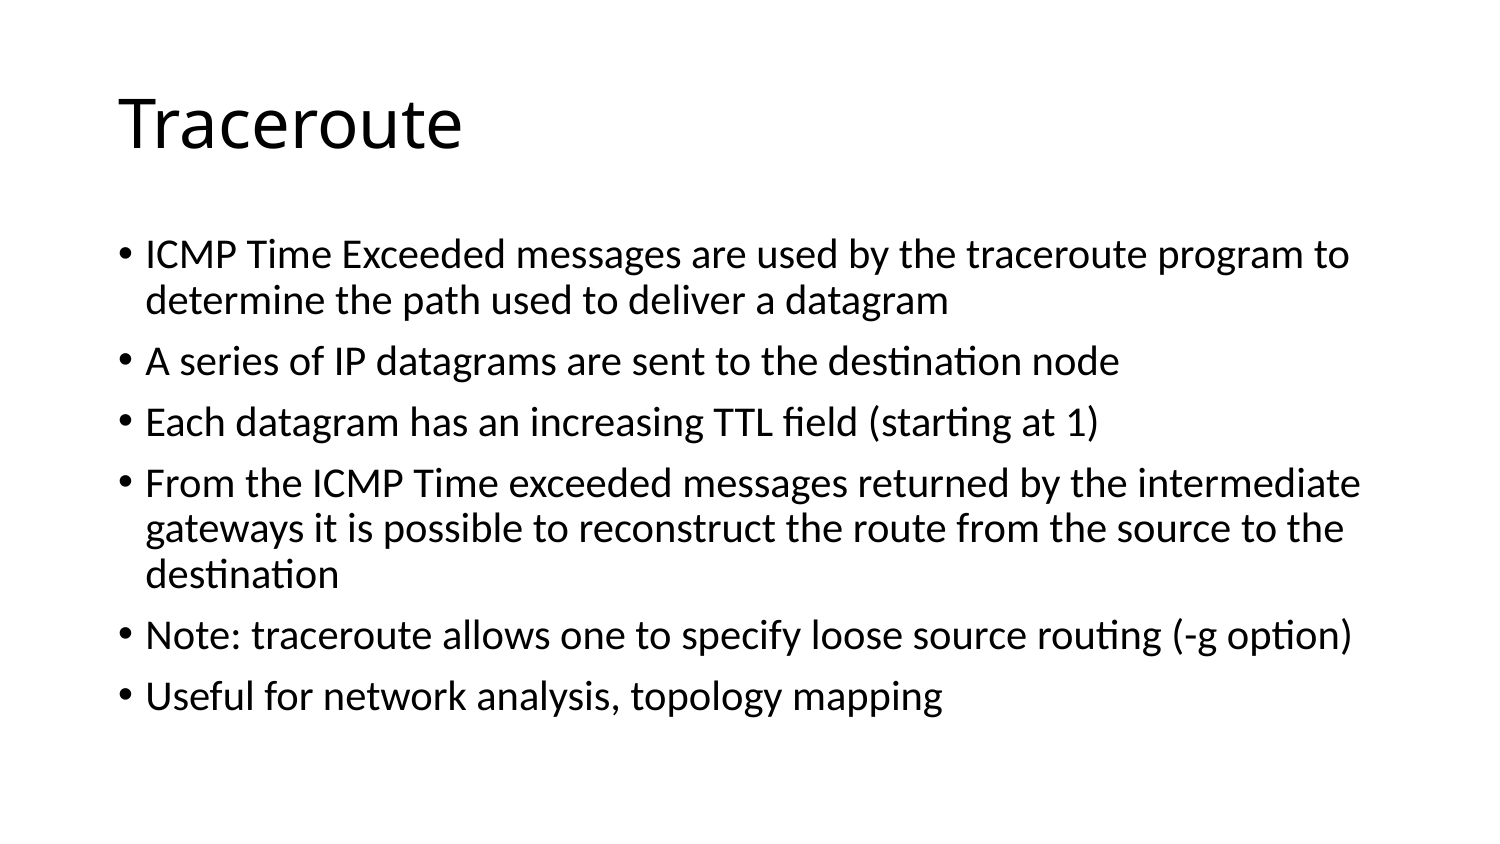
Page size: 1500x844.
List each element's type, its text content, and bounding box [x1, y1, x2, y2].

title Traceroute [103, 44, 1397, 208]
list ICMP Time Exceeded messages are used by the traceroute program to determine the path used to deliver a datagram A series of IP datagrams are sent to the destination node Each datagram has an increasing TTL field (starting at 1) From the ICMP Time exceeded messages returned by the intermediate gateways it is possible to reconstruct the route from the source to the destination Note: traceroute allows one to specify loose source routing (-g option) Useful for network analysis, topology mapping [103, 224, 1397, 760]
